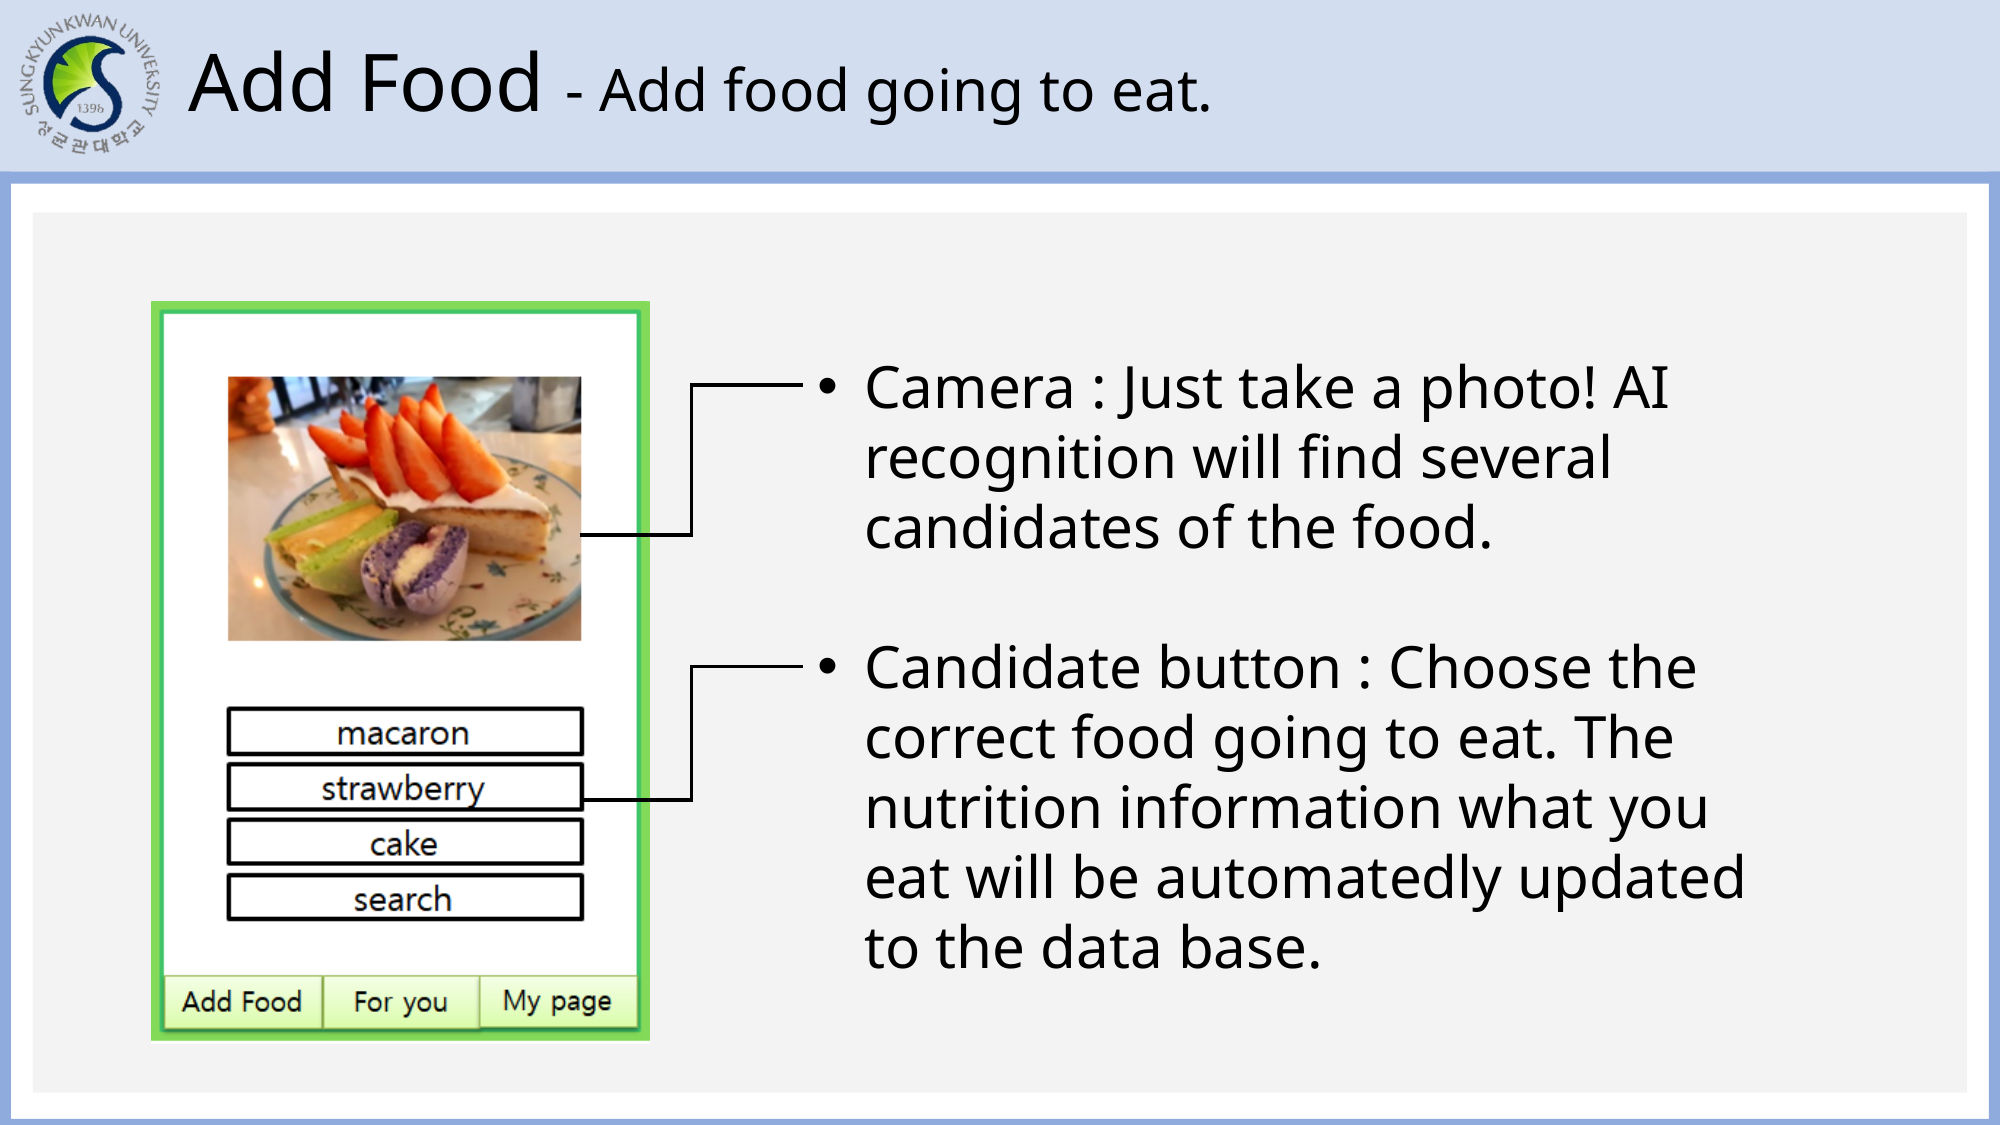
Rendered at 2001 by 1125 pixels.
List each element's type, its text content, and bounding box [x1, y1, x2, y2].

text_box [174, 0, 2000, 171]
text_box [32, 212, 1967, 1073]
text_box [0, 174, 12, 1125]
text_box [32, 211, 1968, 1094]
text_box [579, 666, 803, 800]
text_box [12, 1118, 1988, 1125]
text_box [1988, 171, 2000, 1125]
text_box [12, 171, 1988, 185]
picture [0, 0, 174, 174]
title Add Food - Add food going to eat. [174, 35, 1899, 137]
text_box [579, 384, 803, 535]
picture [151, 301, 650, 1044]
